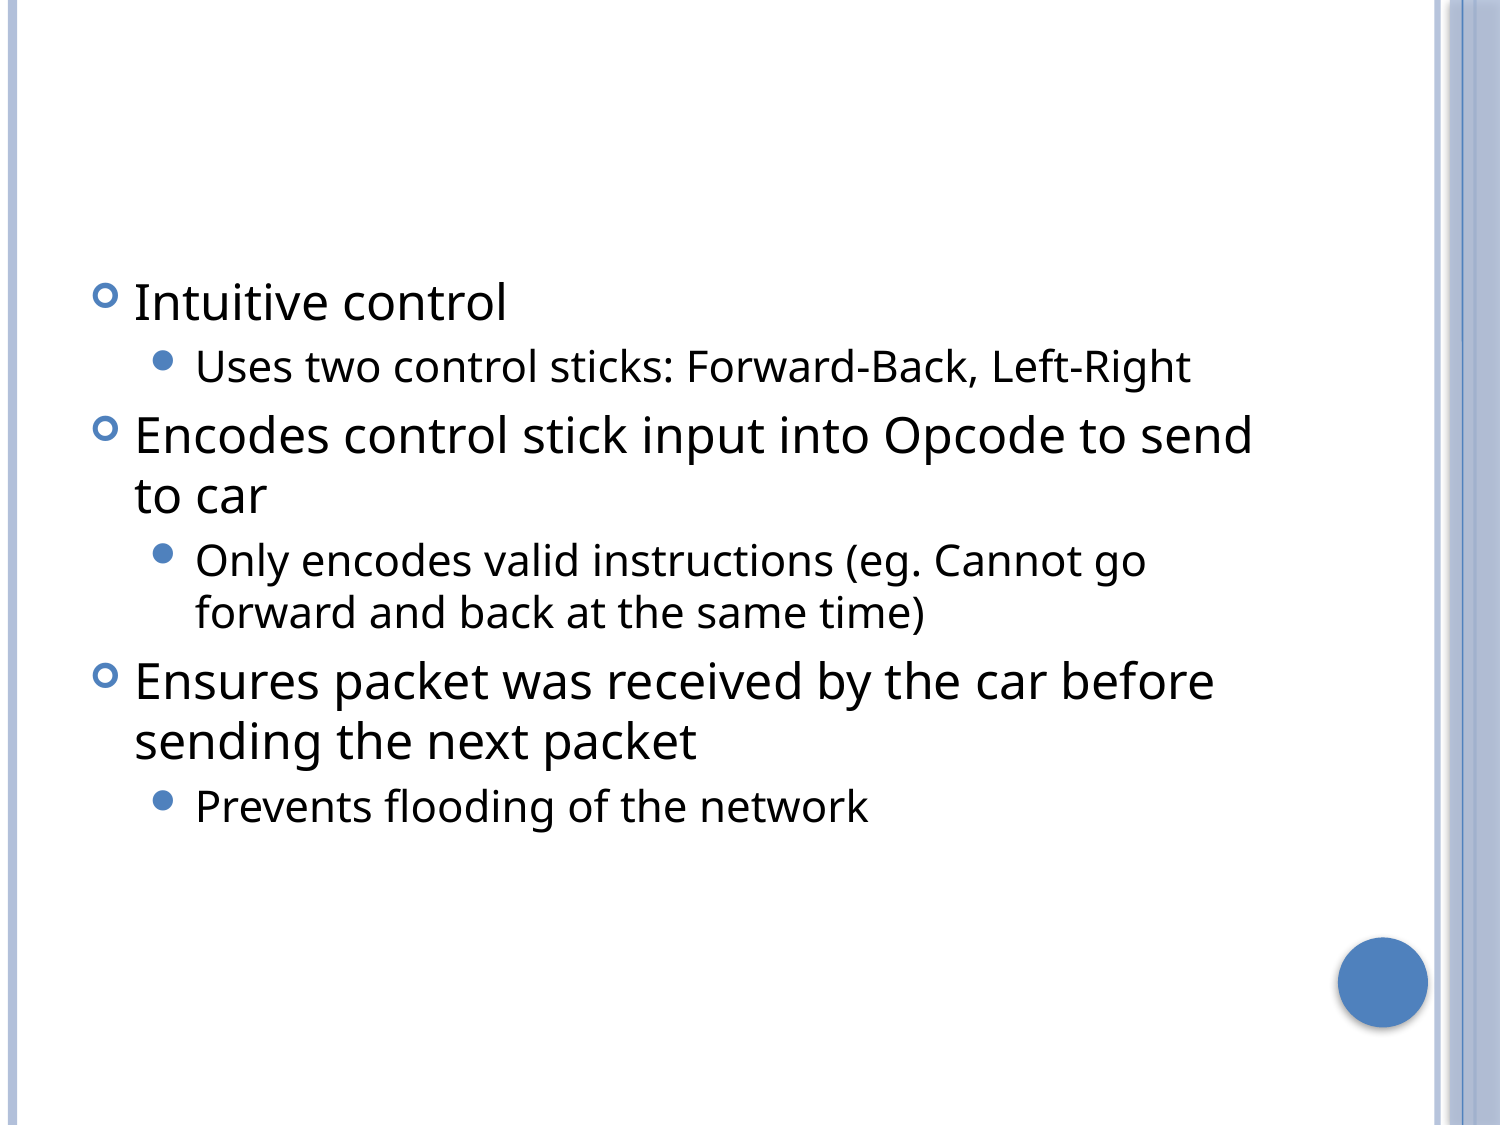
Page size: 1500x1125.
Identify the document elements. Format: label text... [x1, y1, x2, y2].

list Intuitive control Uses two control sticks: Forward-Back, Left-Right Encodes control stick input into Opcode to send to car Only encodes valid instructions (eg. Cannot go forward and back at the same time) Ensures packet was received by the car before sending the next packet Prevents flooding of the network [75, 262, 1300, 1062]
